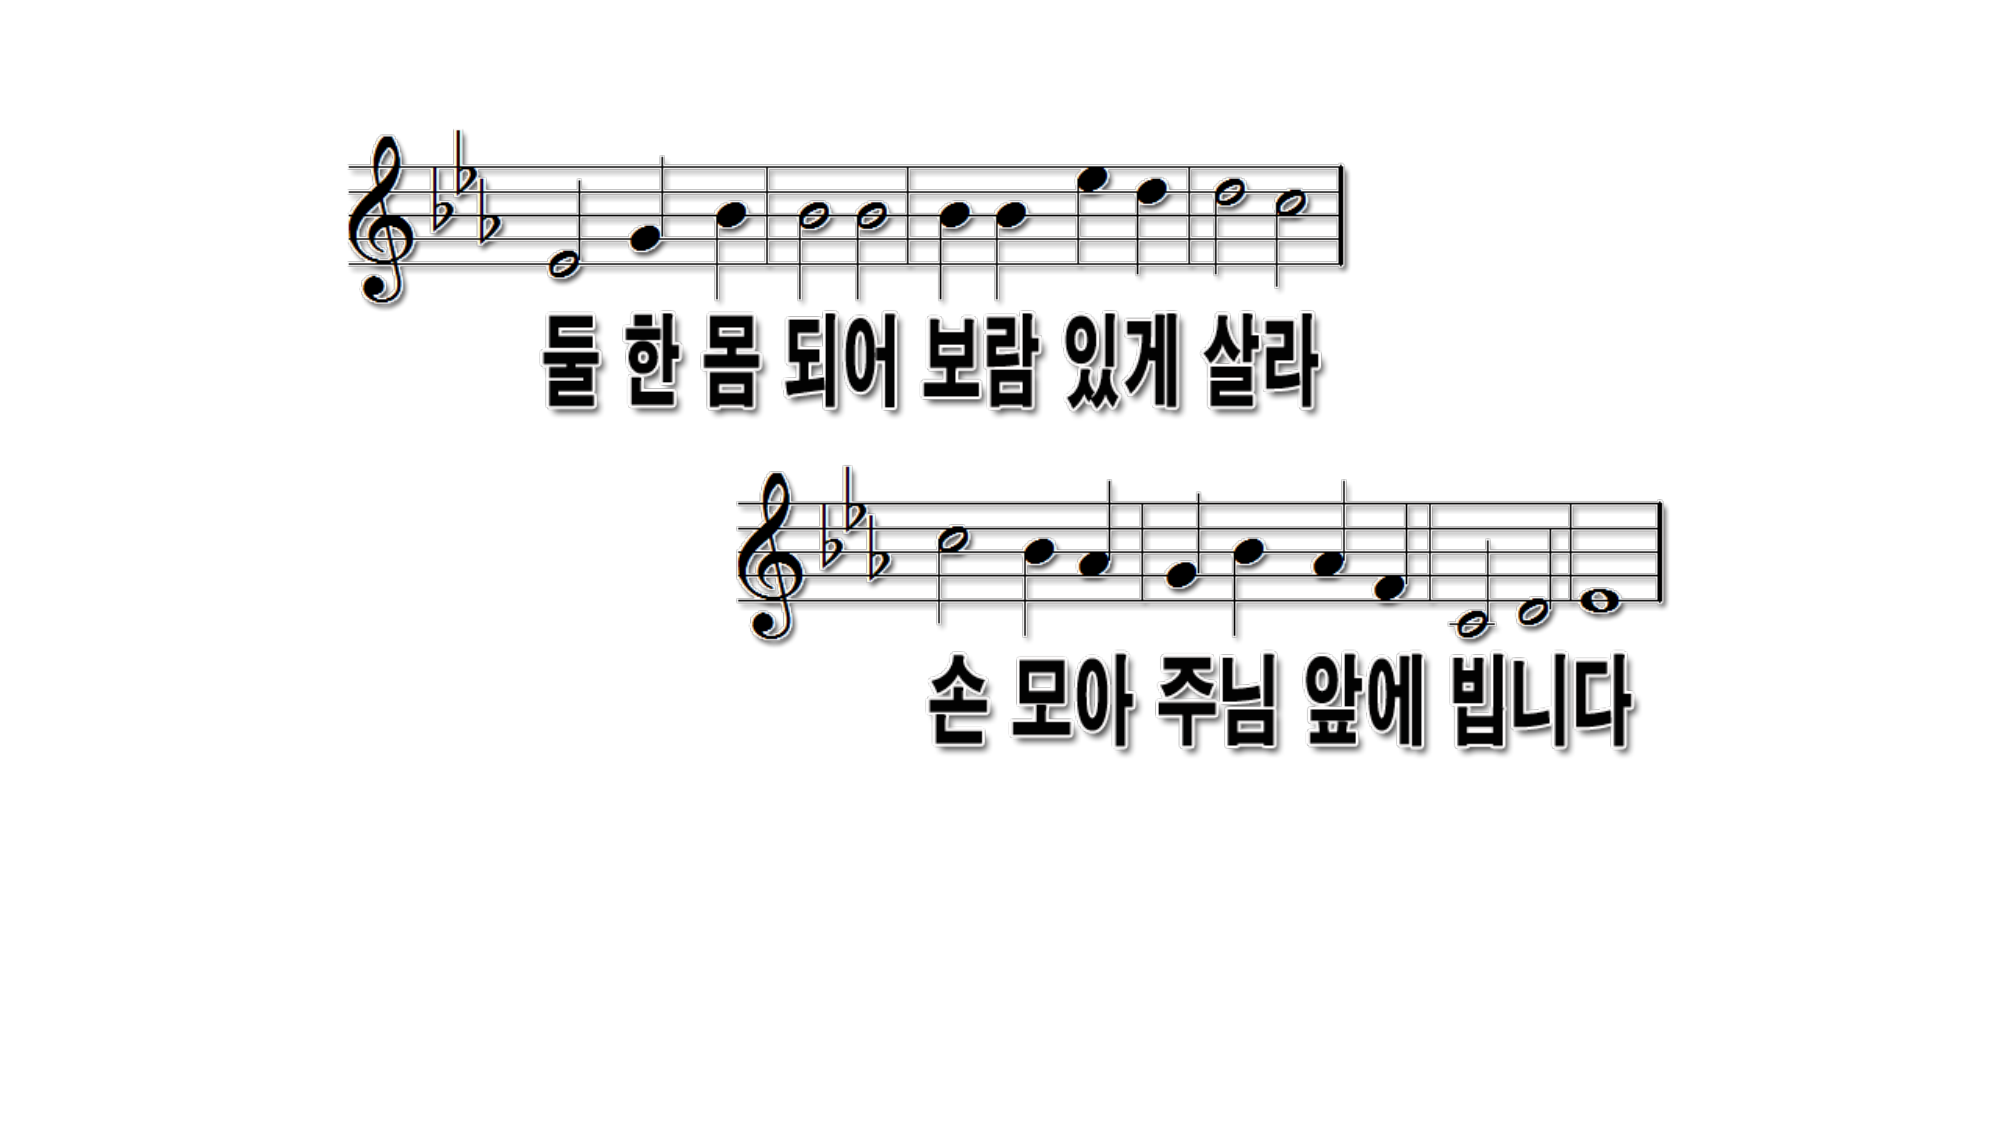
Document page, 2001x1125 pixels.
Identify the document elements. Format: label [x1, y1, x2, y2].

picture [249, 0, 1750, 835]
